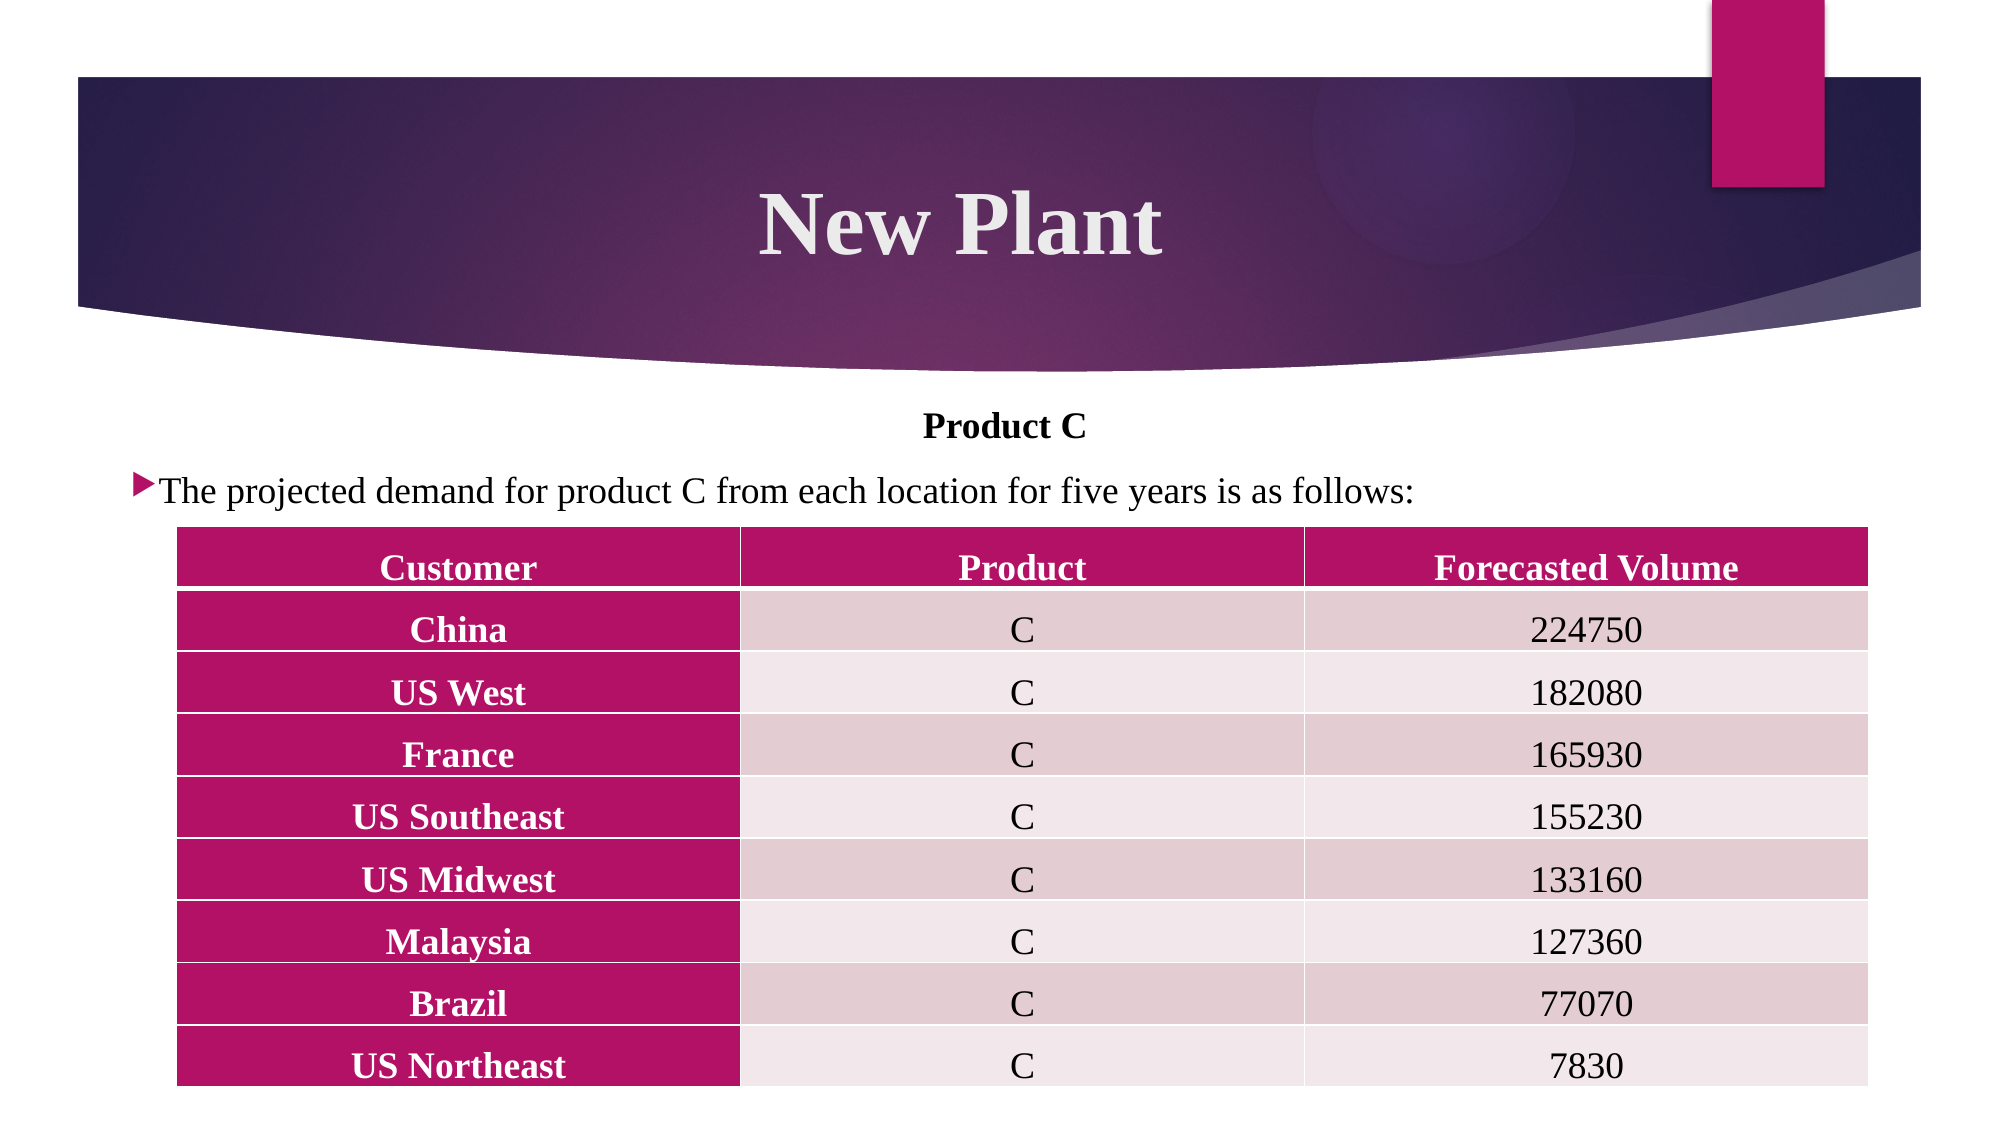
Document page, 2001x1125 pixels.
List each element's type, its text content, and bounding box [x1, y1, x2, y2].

table_cell US West [177, 652, 740, 712]
list Product C The projected demand for product C from each location for five years is as follows: [115, 390, 1896, 1096]
table_cell 7830 [1305, 1026, 1868, 1086]
table_cell US Southeast [177, 777, 740, 837]
table_cell 165930 [1305, 714, 1868, 775]
table_cell 182080 [1305, 652, 1868, 712]
table_cell 224750 [1305, 591, 1868, 650]
table_cell Brazil [177, 963, 740, 1024]
table_header Forecasted Volume [1305, 527, 1868, 586]
table_header Customer [177, 527, 740, 586]
table_cell C [741, 963, 1304, 1024]
table_cell C [741, 714, 1304, 775]
table_cell 77070 [1305, 963, 1868, 1024]
table_cell Malaysia [177, 901, 740, 962]
table_cell 155230 [1305, 777, 1868, 837]
table_cell C [741, 777, 1304, 837]
table_cell France [177, 714, 740, 775]
table_cell 133160 [1305, 839, 1868, 899]
table_cell C [741, 839, 1304, 899]
table_cell C [741, 1026, 1304, 1086]
table_cell C [741, 591, 1304, 650]
table_cell C [741, 901, 1304, 962]
table_cell C [741, 652, 1304, 712]
table_cell 127360 [1305, 901, 1868, 962]
title New Plant [115, 159, 1721, 276]
table_cell China [177, 591, 740, 650]
table_header Product [741, 527, 1304, 586]
table_cell US Midwest [177, 839, 740, 899]
table_cell US Northeast [177, 1026, 740, 1086]
